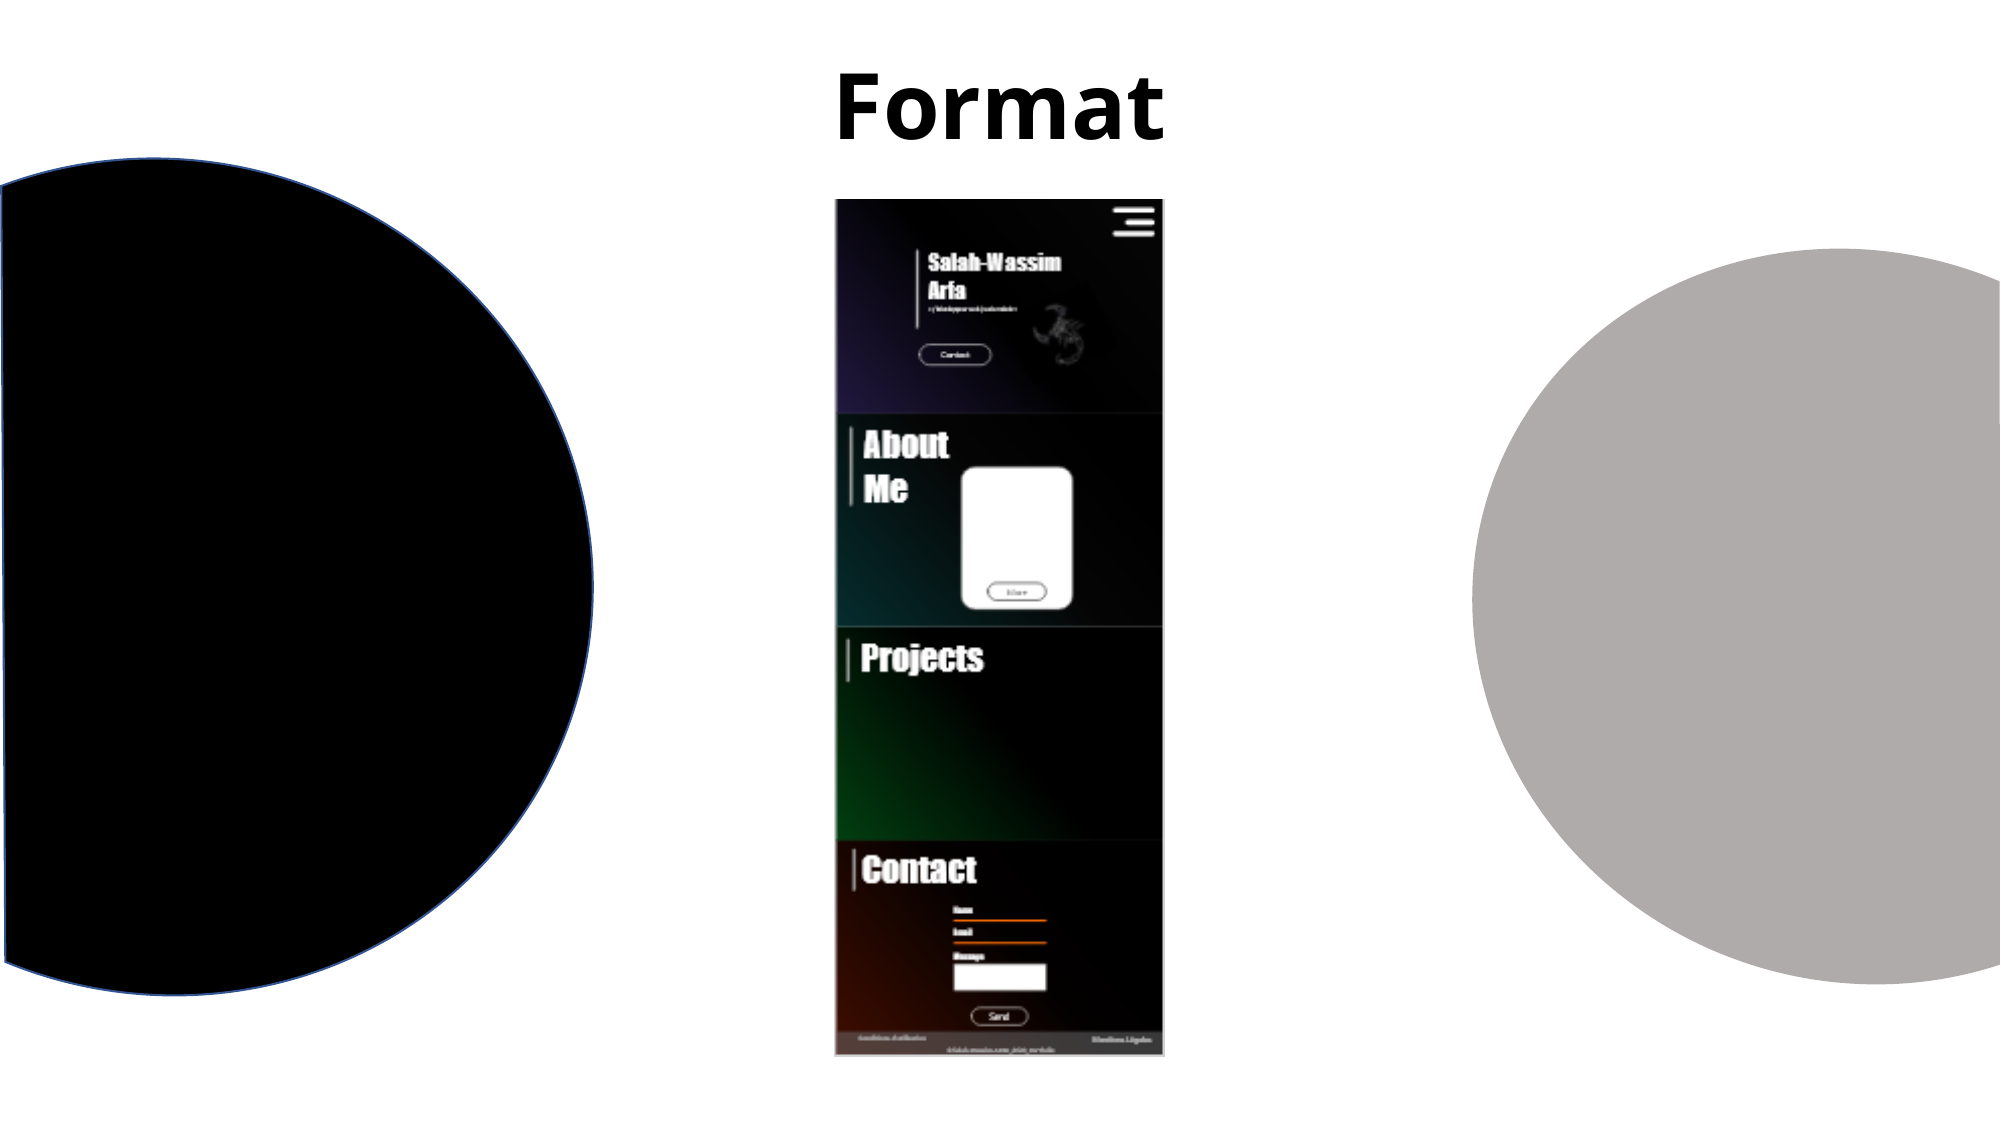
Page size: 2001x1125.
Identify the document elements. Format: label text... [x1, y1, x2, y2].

text_box [0, 157, 594, 997]
text_box [1472, 248, 2000, 985]
picture [834, 198, 1165, 1057]
title Format [137, 1, 1863, 219]
